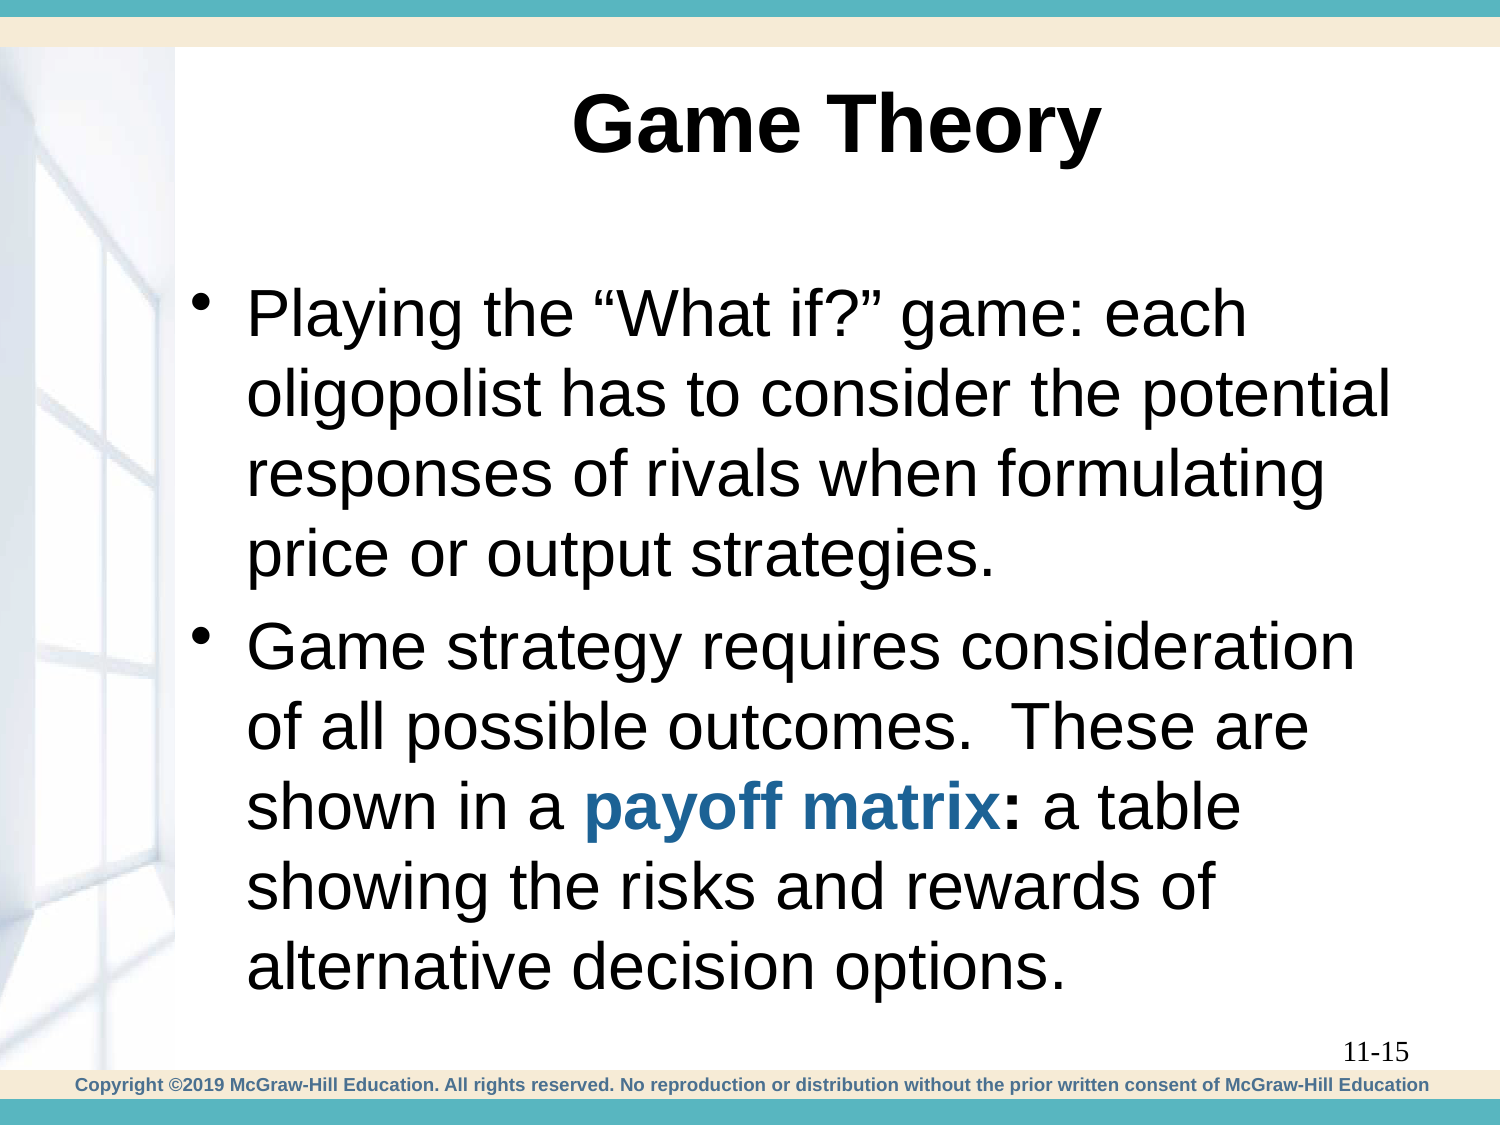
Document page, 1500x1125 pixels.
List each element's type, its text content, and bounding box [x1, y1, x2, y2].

title Game Theory [174, 0, 1500, 238]
list Playing the “What if?” game: each oligopolist has to consider the potential responses of rivals when formulating price or output strategies. Game strategy requires consideration of all possible outcomes. These are shown in a payoff matrix: a table showing the risks and rewards of alternative decision options. [174, 262, 1413, 1030]
slide_number 11-15 [1074, 1024, 1425, 1103]
